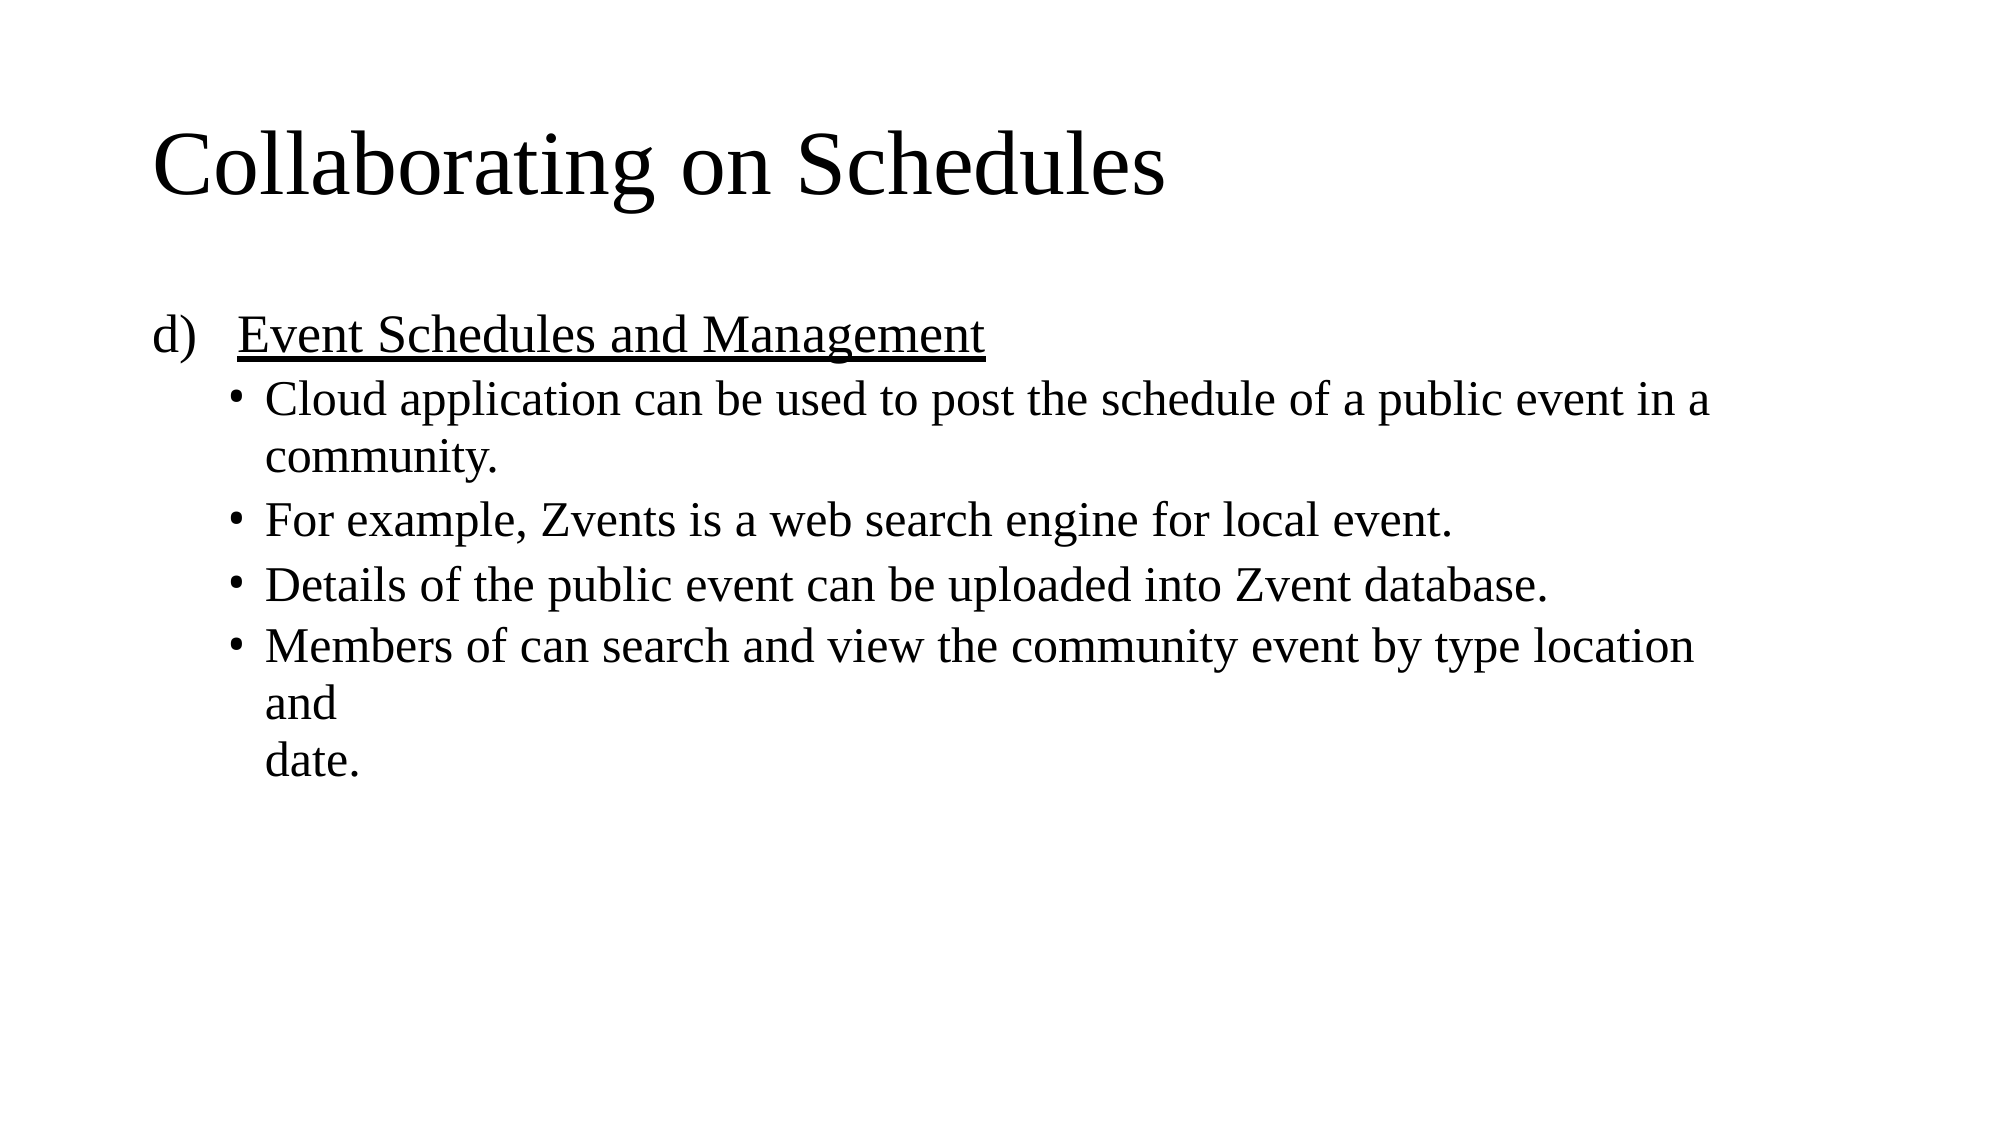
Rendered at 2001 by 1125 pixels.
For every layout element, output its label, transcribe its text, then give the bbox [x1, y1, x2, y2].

text_box Event Schedules and Management Cloud application can be used to post the schedule of a public event in a community. For example, Zvents is a web search engine for local event. Details of the public event can be uploaded into Zvent database. Members of can search and view the community event by type location and date. [150, 291, 1779, 787]
title Collaborating on Schedules [150, 100, 1169, 291]
